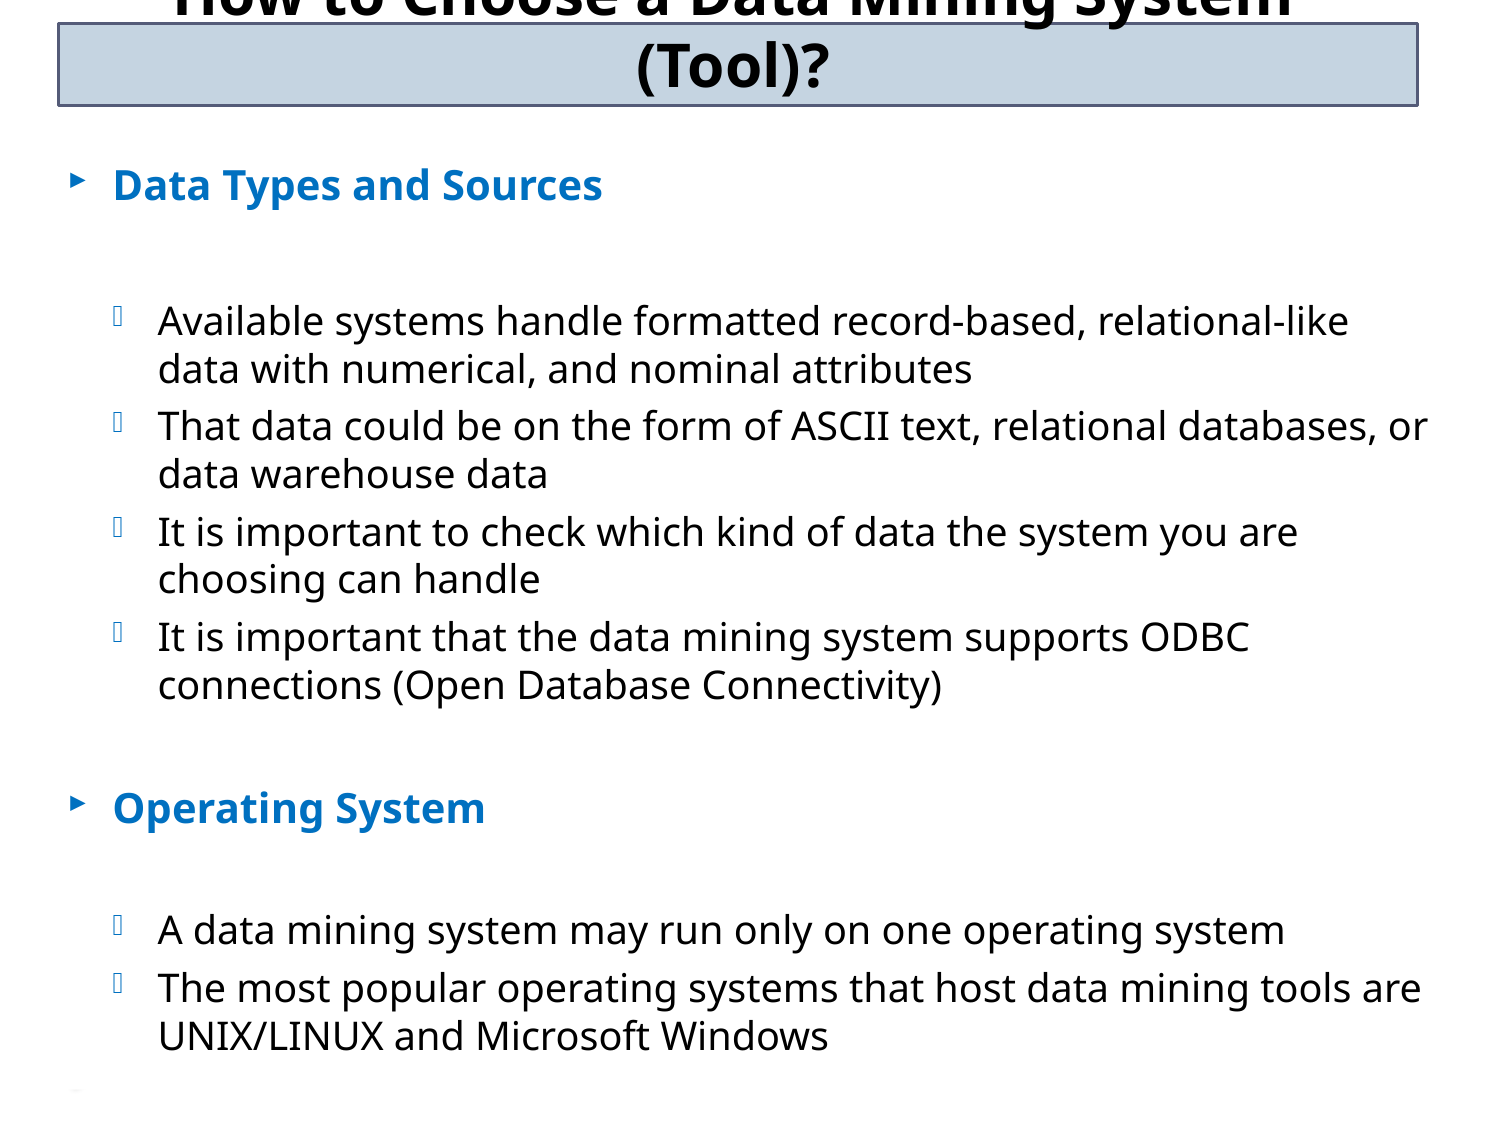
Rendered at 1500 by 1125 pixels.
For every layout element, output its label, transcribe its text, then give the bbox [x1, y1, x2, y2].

title How to Choose a Data Mining System (Tool)? [58, 24, 1409, 108]
list Data Types and Sources Available systems handle formatted record-based, relational-like data with numerical, and nominal attributes That data could be on the form of ASCII text, relational databases, or data warehouse data It is important to check which kind of data the system you are choosing can handle It is important that the data mining system supports ODBC connections (Open Database Connectivity) Operating System A data mining system may run only on one operating system The most popular operating systems that host data mining tools are UNIX/LINUX and Microsoft Windows [52, 150, 1454, 1125]
